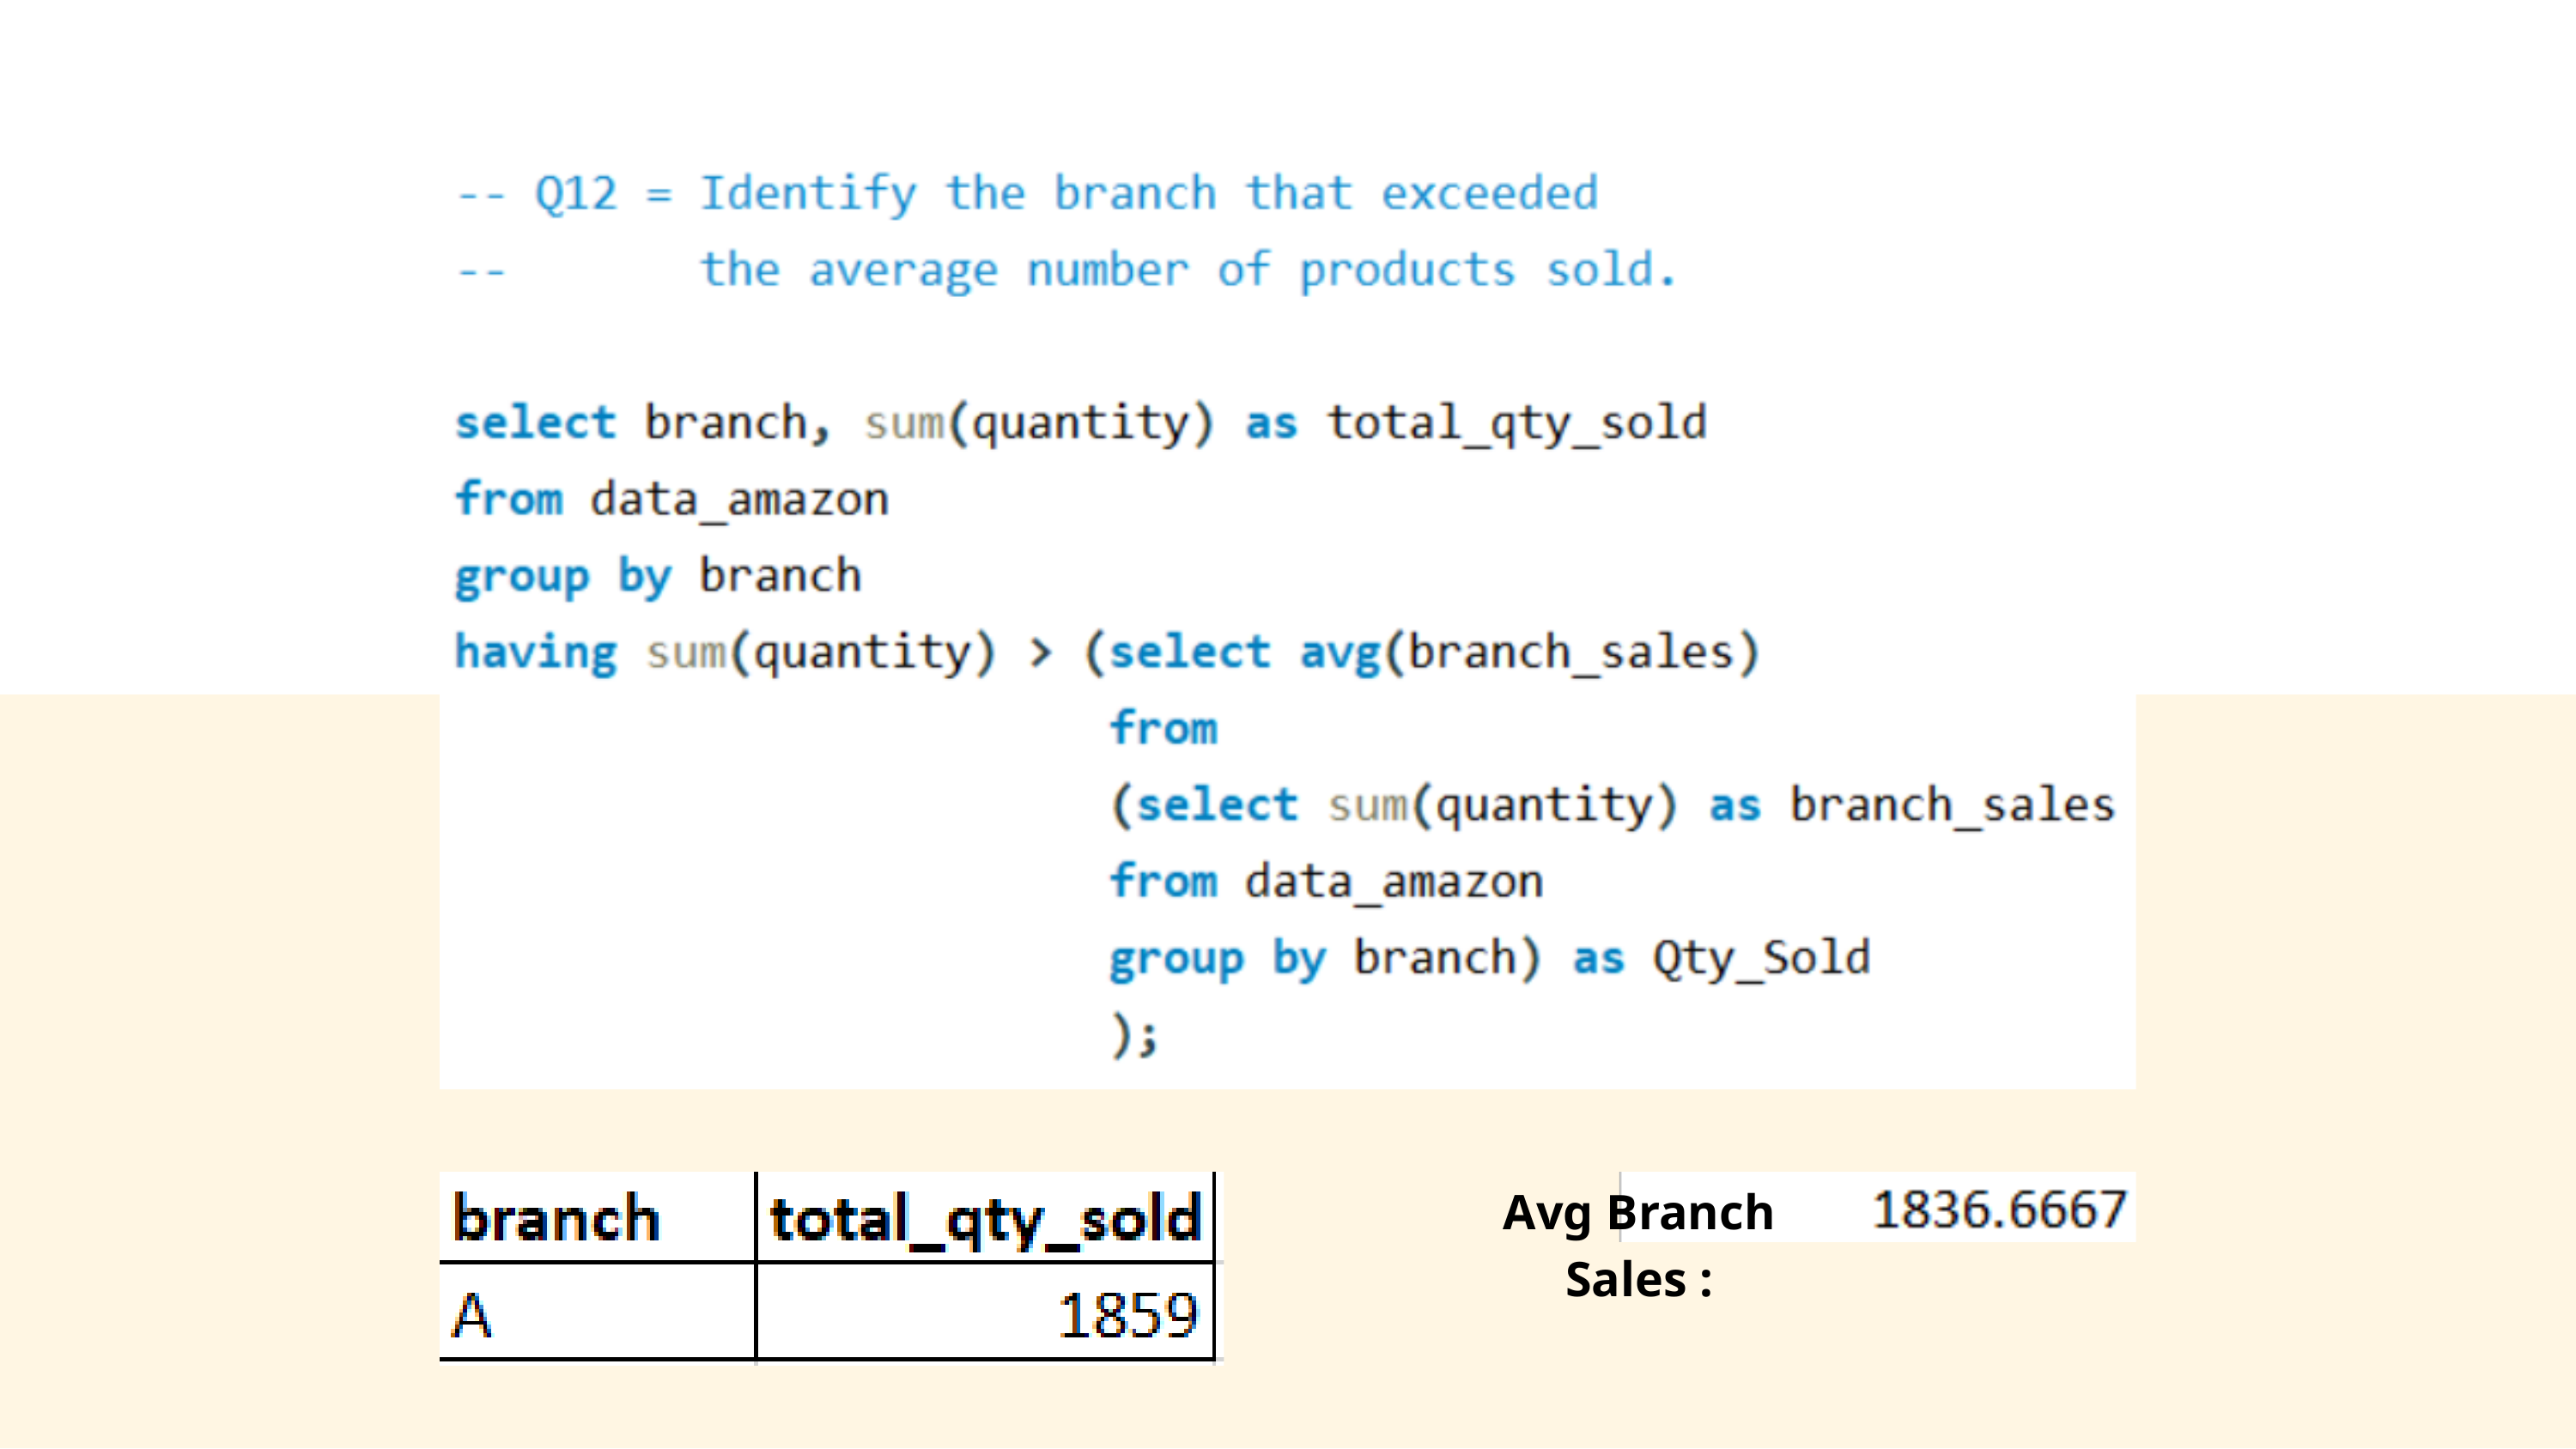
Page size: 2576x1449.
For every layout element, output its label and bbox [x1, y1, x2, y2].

text_box [440, 144, 2136, 691]
text_box [1427, 1172, 2136, 1243]
text_box [0, 694, 2576, 1449]
